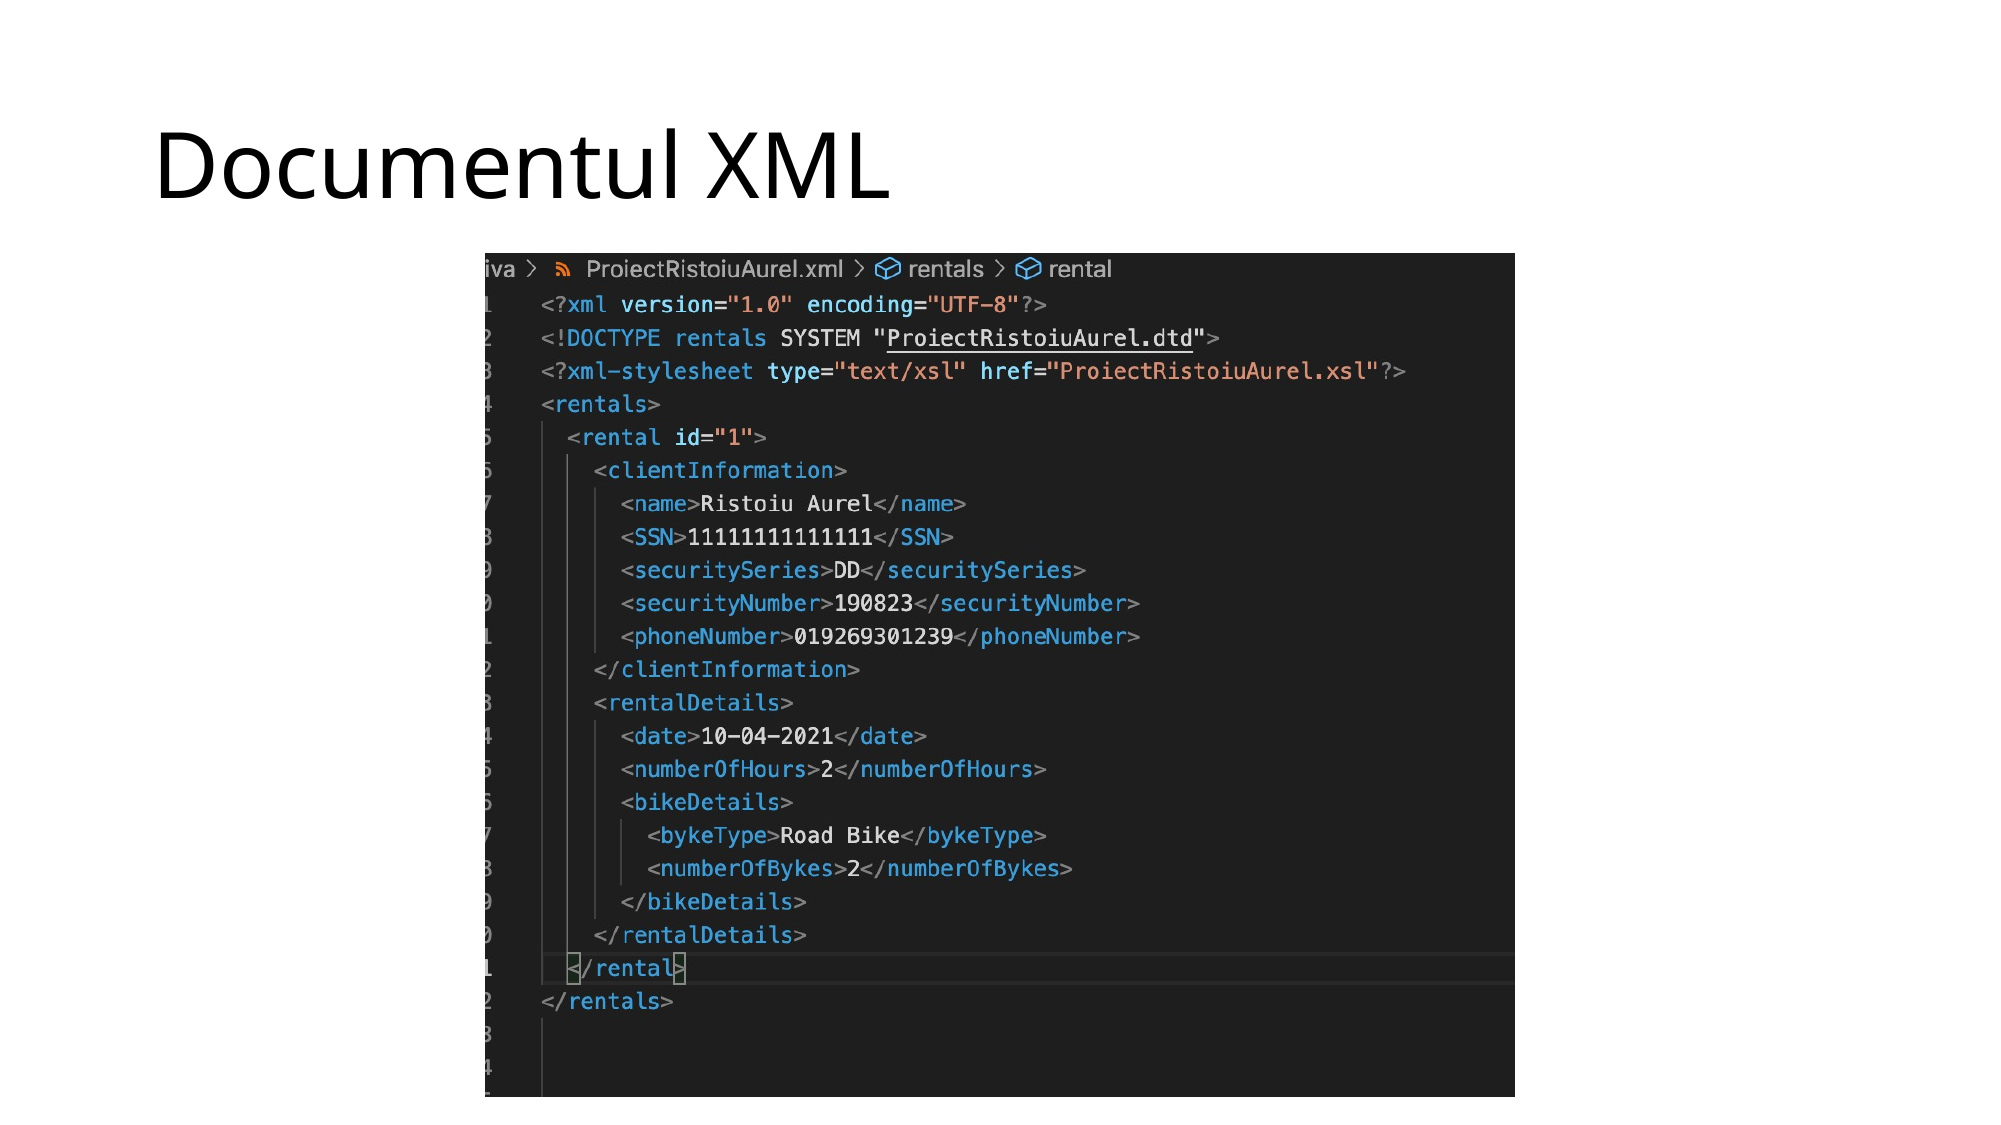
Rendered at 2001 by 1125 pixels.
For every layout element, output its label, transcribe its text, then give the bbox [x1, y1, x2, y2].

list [485, 253, 1515, 1097]
title Documentul XML [137, 59, 1863, 278]
